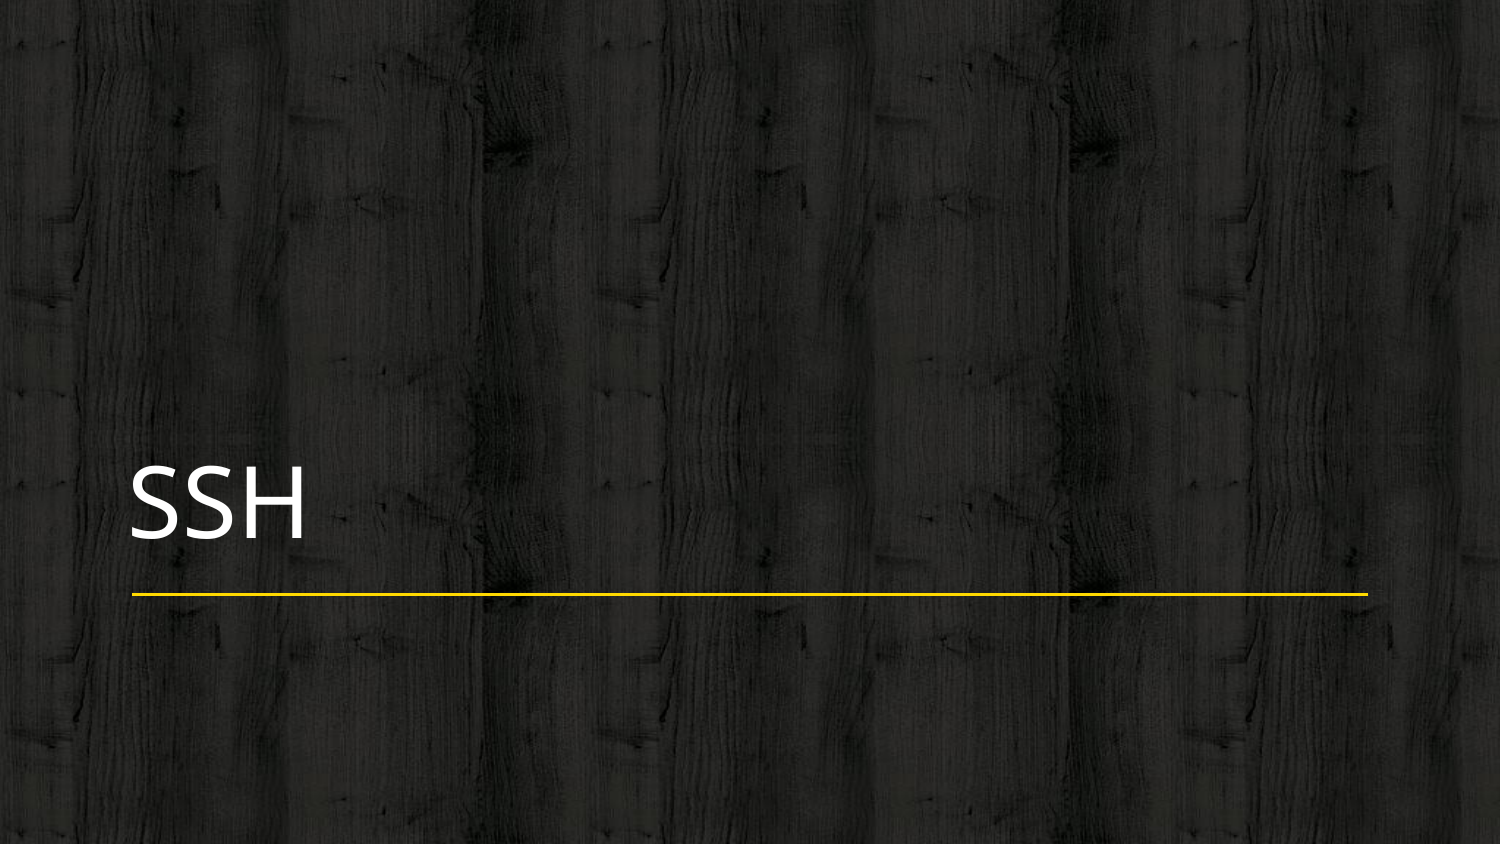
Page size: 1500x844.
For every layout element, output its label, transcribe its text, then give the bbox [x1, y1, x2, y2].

title SSH [112, 382, 790, 574]
picture [0, 0, 1500, 844]
